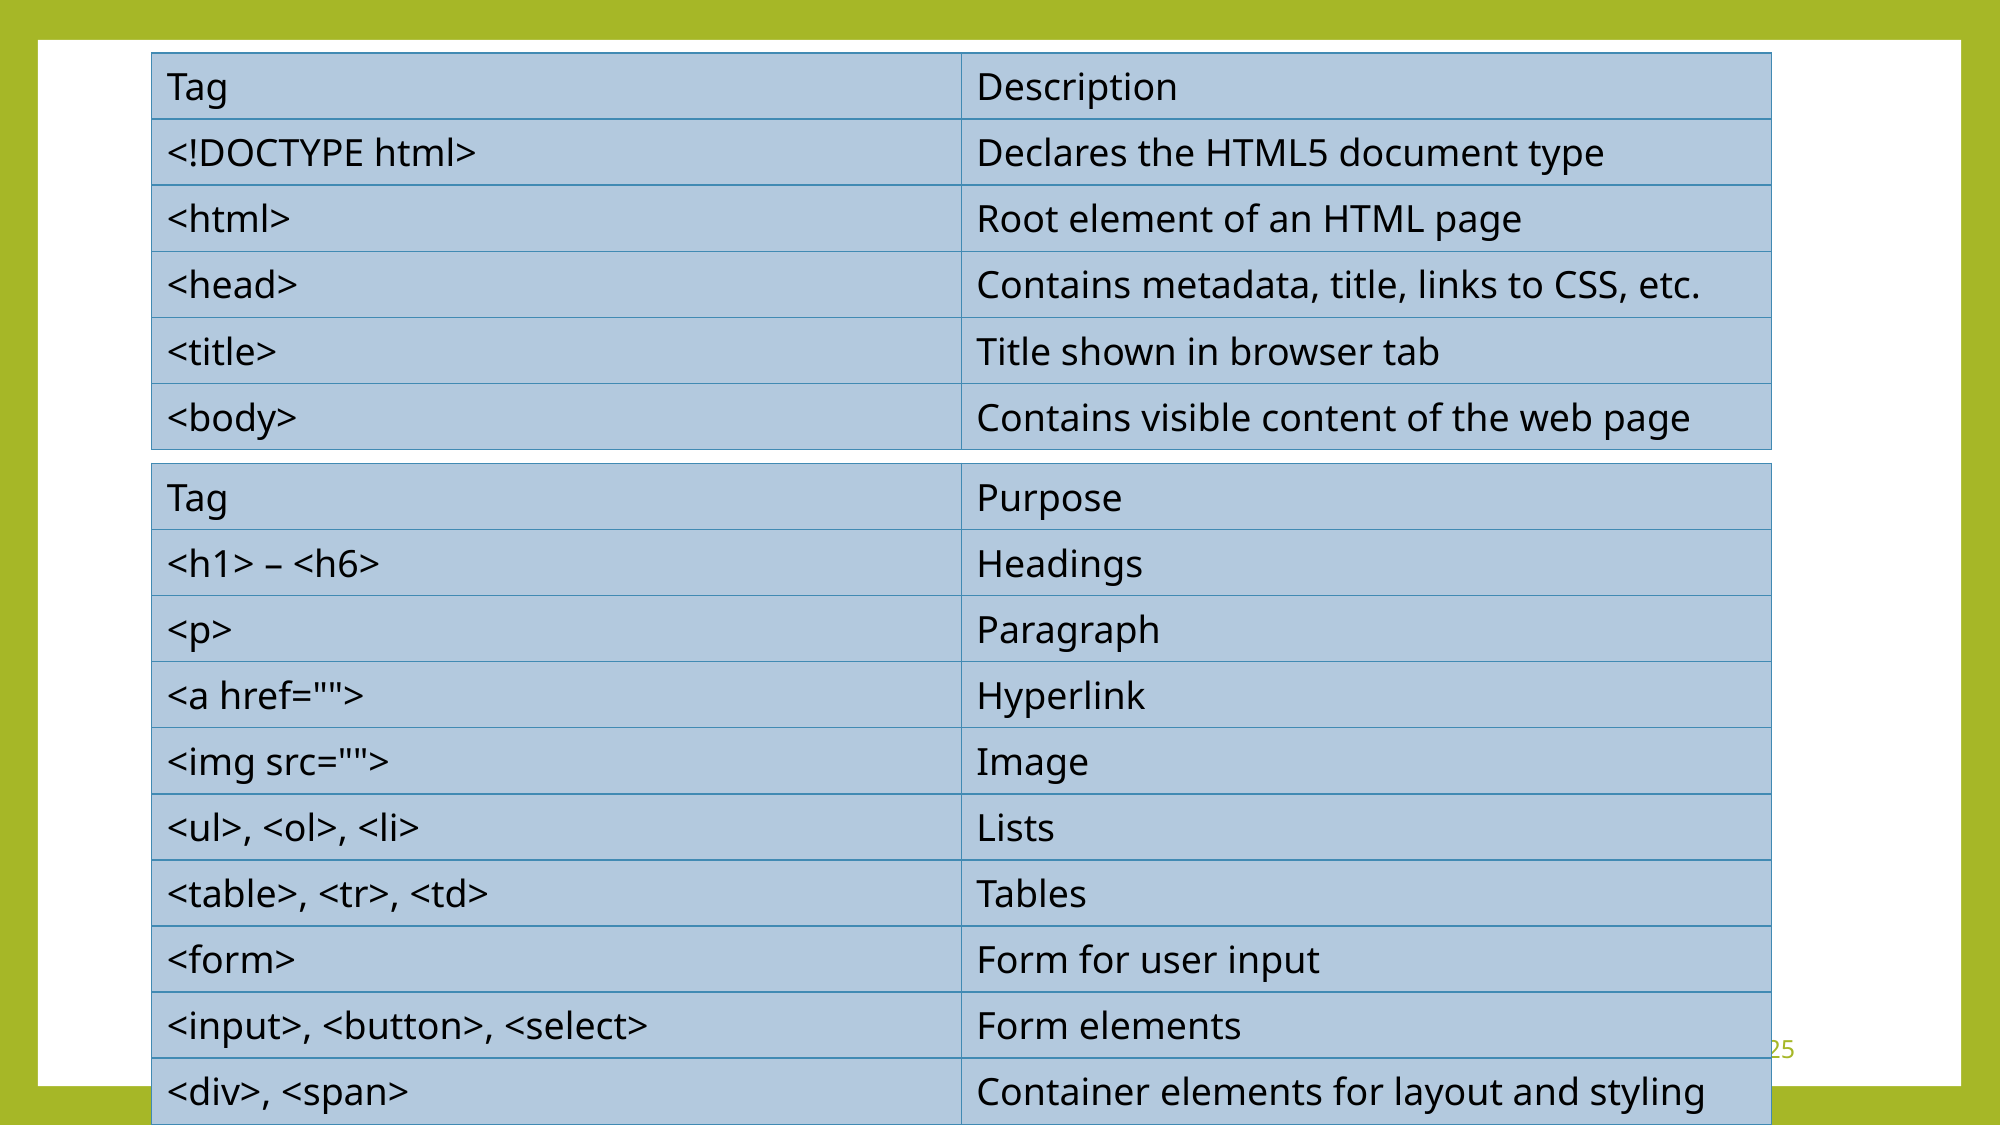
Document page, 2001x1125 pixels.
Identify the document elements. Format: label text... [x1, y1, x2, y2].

table_cell <div>, <span> [152, 1059, 961, 1124]
table_cell Container elements for layout and styling [962, 1059, 1771, 1124]
table_cell Title shown in browser tab [962, 318, 1771, 383]
table_header Tag [152, 464, 961, 529]
table_cell Form elements [962, 993, 1771, 1057]
table_cell Declares the HTML5 document type [962, 120, 1771, 184]
footer K.GOWTHAMAN M.C.A KALVI EDUCATION - 9894083890 [647, 1020, 1422, 1081]
table_cell <table>, <tr>, <td> [152, 861, 961, 925]
table_cell <title> [152, 318, 961, 383]
table_header Description [962, 54, 1771, 118]
table_cell <h1> – <h6> [152, 530, 961, 595]
table_cell Paragraph [962, 596, 1771, 661]
table_cell <body> [152, 384, 961, 449]
table_header Tag [152, 54, 961, 118]
table_cell <img src=""> [152, 728, 961, 793]
table_header Purpose [962, 464, 1771, 529]
table_cell <html> [152, 186, 961, 251]
table_cell <a href=""> [152, 662, 961, 727]
table_cell <form> [152, 927, 961, 991]
table_cell Tables [962, 861, 1771, 925]
table_cell Contains metadata, title, links to CSS, etc. [962, 252, 1771, 317]
table_cell Hyperlink [962, 662, 1771, 727]
table_cell Headings [962, 530, 1771, 595]
table_cell <!DOCTYPE html> [152, 120, 961, 184]
table_cell <head> [152, 252, 961, 317]
table_cell Root element of an HTML page [962, 186, 1771, 251]
table_cell Contains visible content of the web page [962, 384, 1771, 449]
table_cell <ul>, <ol>, <li> [152, 795, 961, 859]
table_cell <p> [152, 596, 961, 661]
table_cell <input>, <button>, <select> [152, 993, 961, 1057]
table_cell Image [962, 728, 1771, 793]
table_cell Form for user input [962, 927, 1771, 991]
table_cell Lists [962, 795, 1771, 859]
slide_number 25 [1530, 1020, 1811, 1081]
